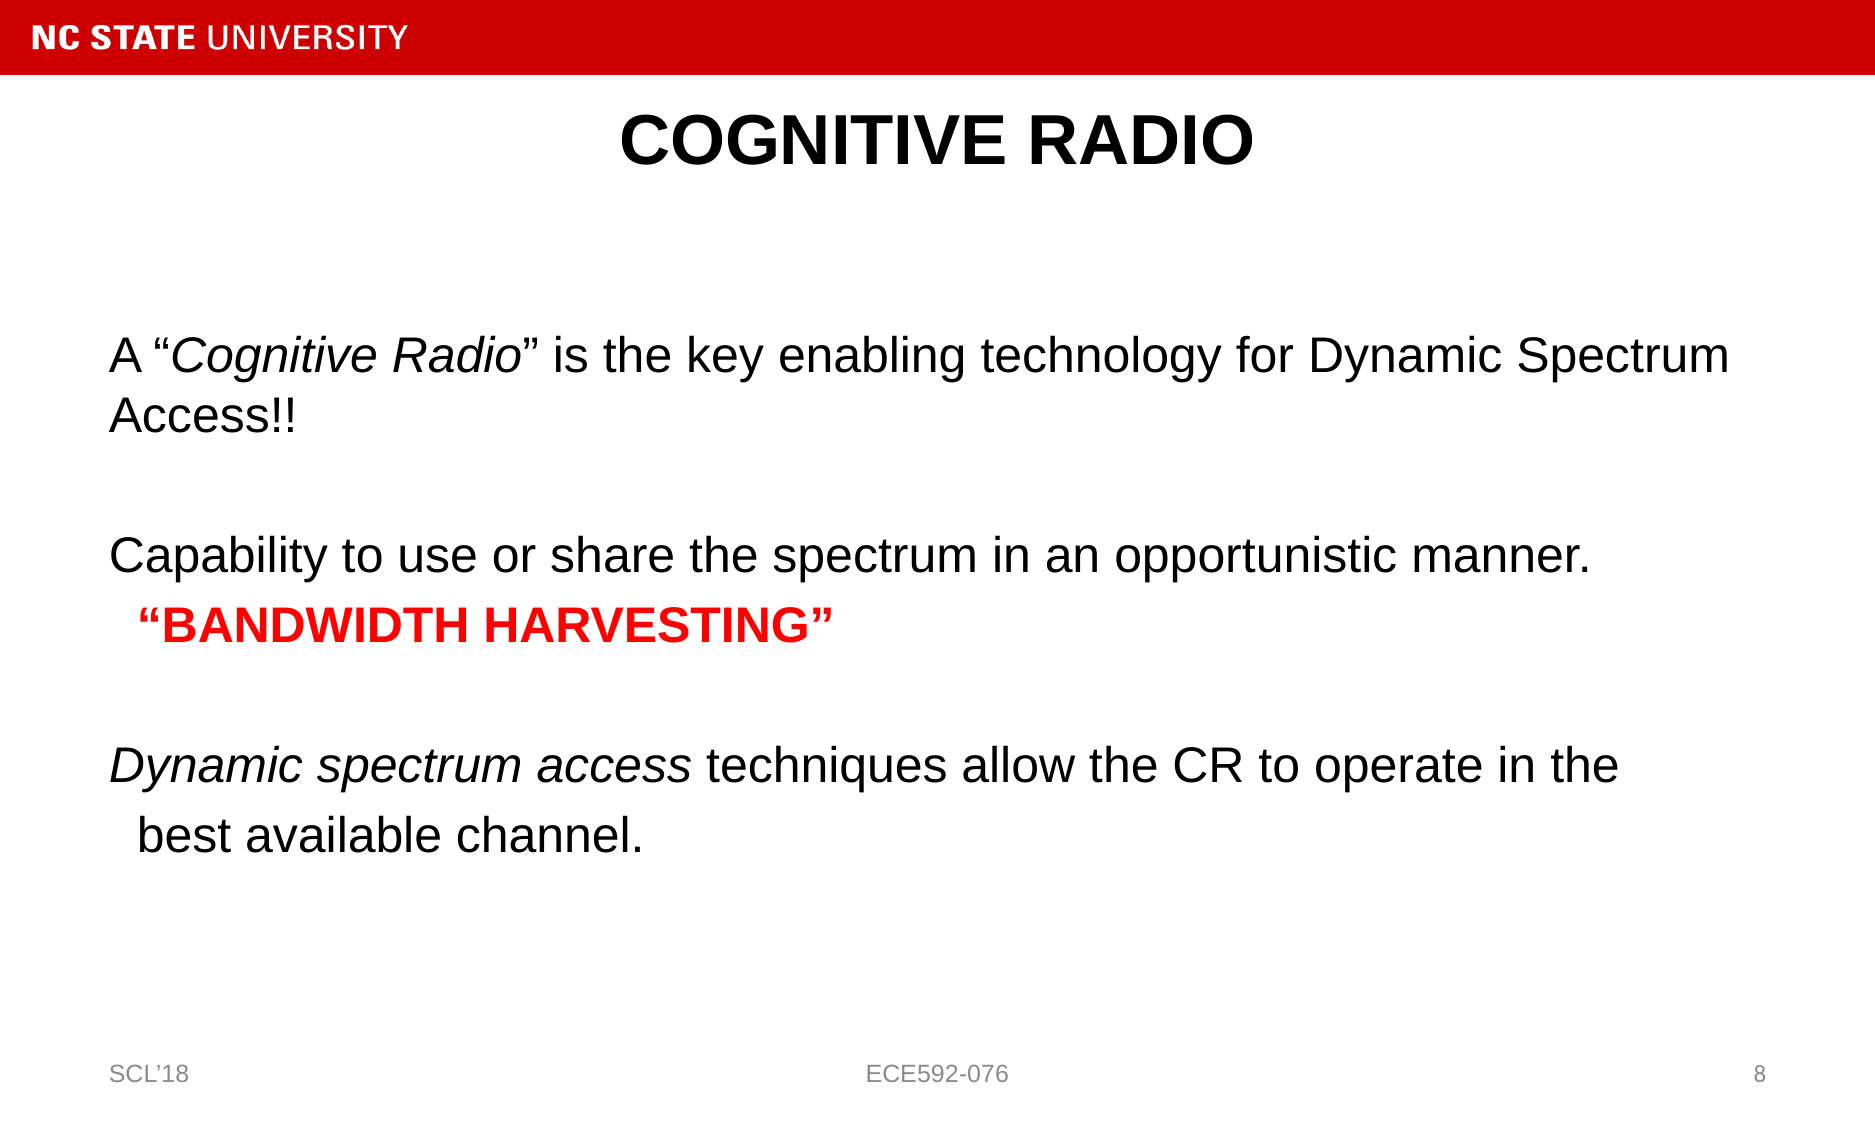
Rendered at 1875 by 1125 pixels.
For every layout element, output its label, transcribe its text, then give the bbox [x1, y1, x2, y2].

footer ECE592-076 [640, 1042, 1235, 1103]
picture [0, 0, 1875, 75]
list A “Cognitive Radio” is the key enabling technology for Dynamic Spectrum Access!! Capability to use or share the spectrum in an opportunistic manner. “BANDWIDTH HARVESTING” Dynamic spectrum access techniques allow the CR to operate in the best available channel. [93, 196, 1782, 1043]
slide_number 8 [1343, 1042, 1782, 1103]
slide_number SCL’18 [93, 1042, 532, 1103]
title COGNITIVE RADIO [93, 76, 1782, 196]
